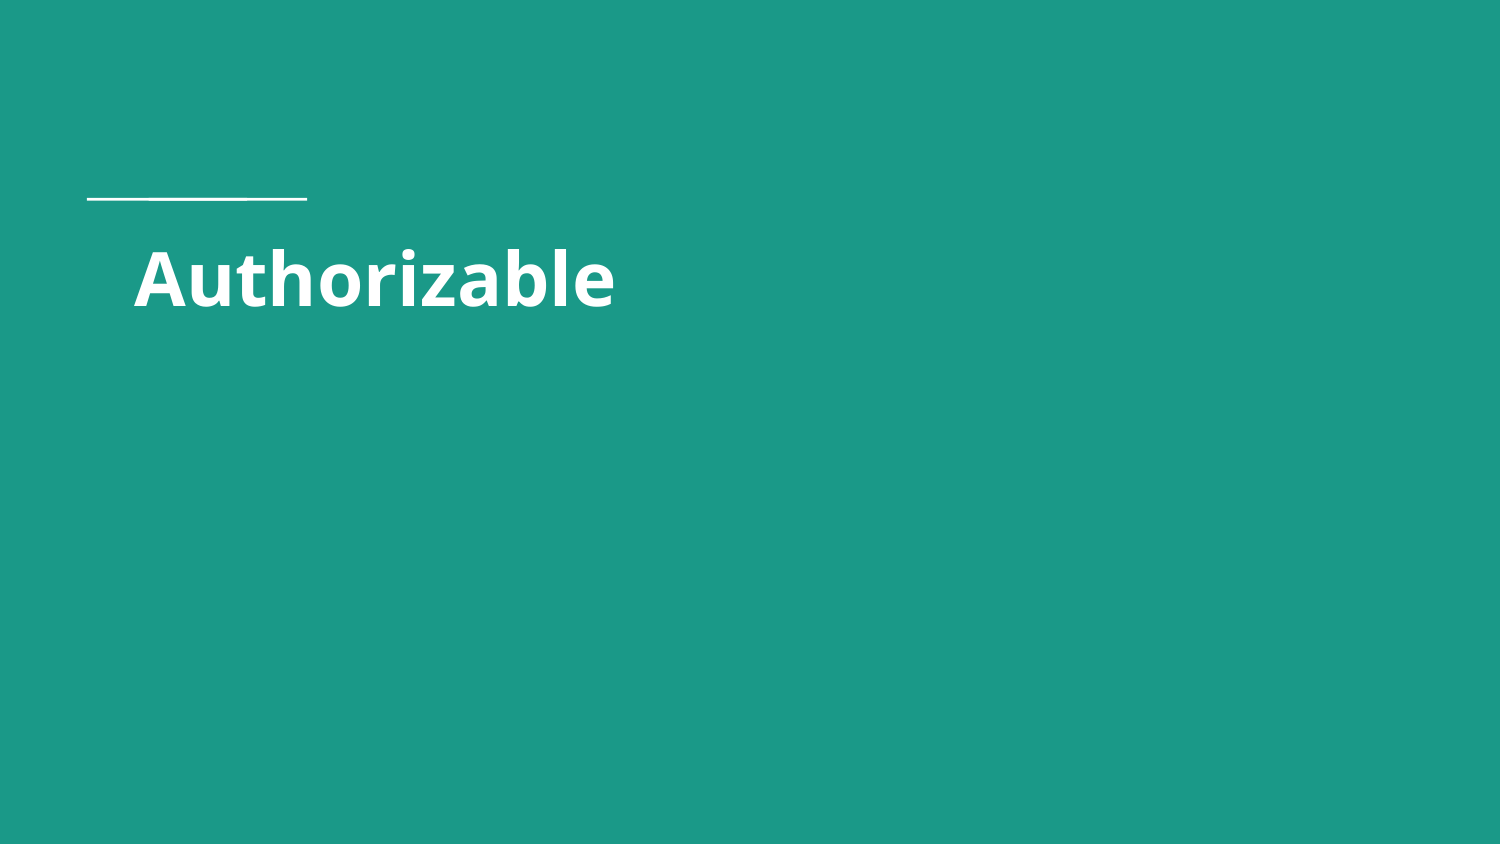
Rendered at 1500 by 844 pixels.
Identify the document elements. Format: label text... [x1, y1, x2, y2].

title Authorizable [119, 216, 1381, 466]
